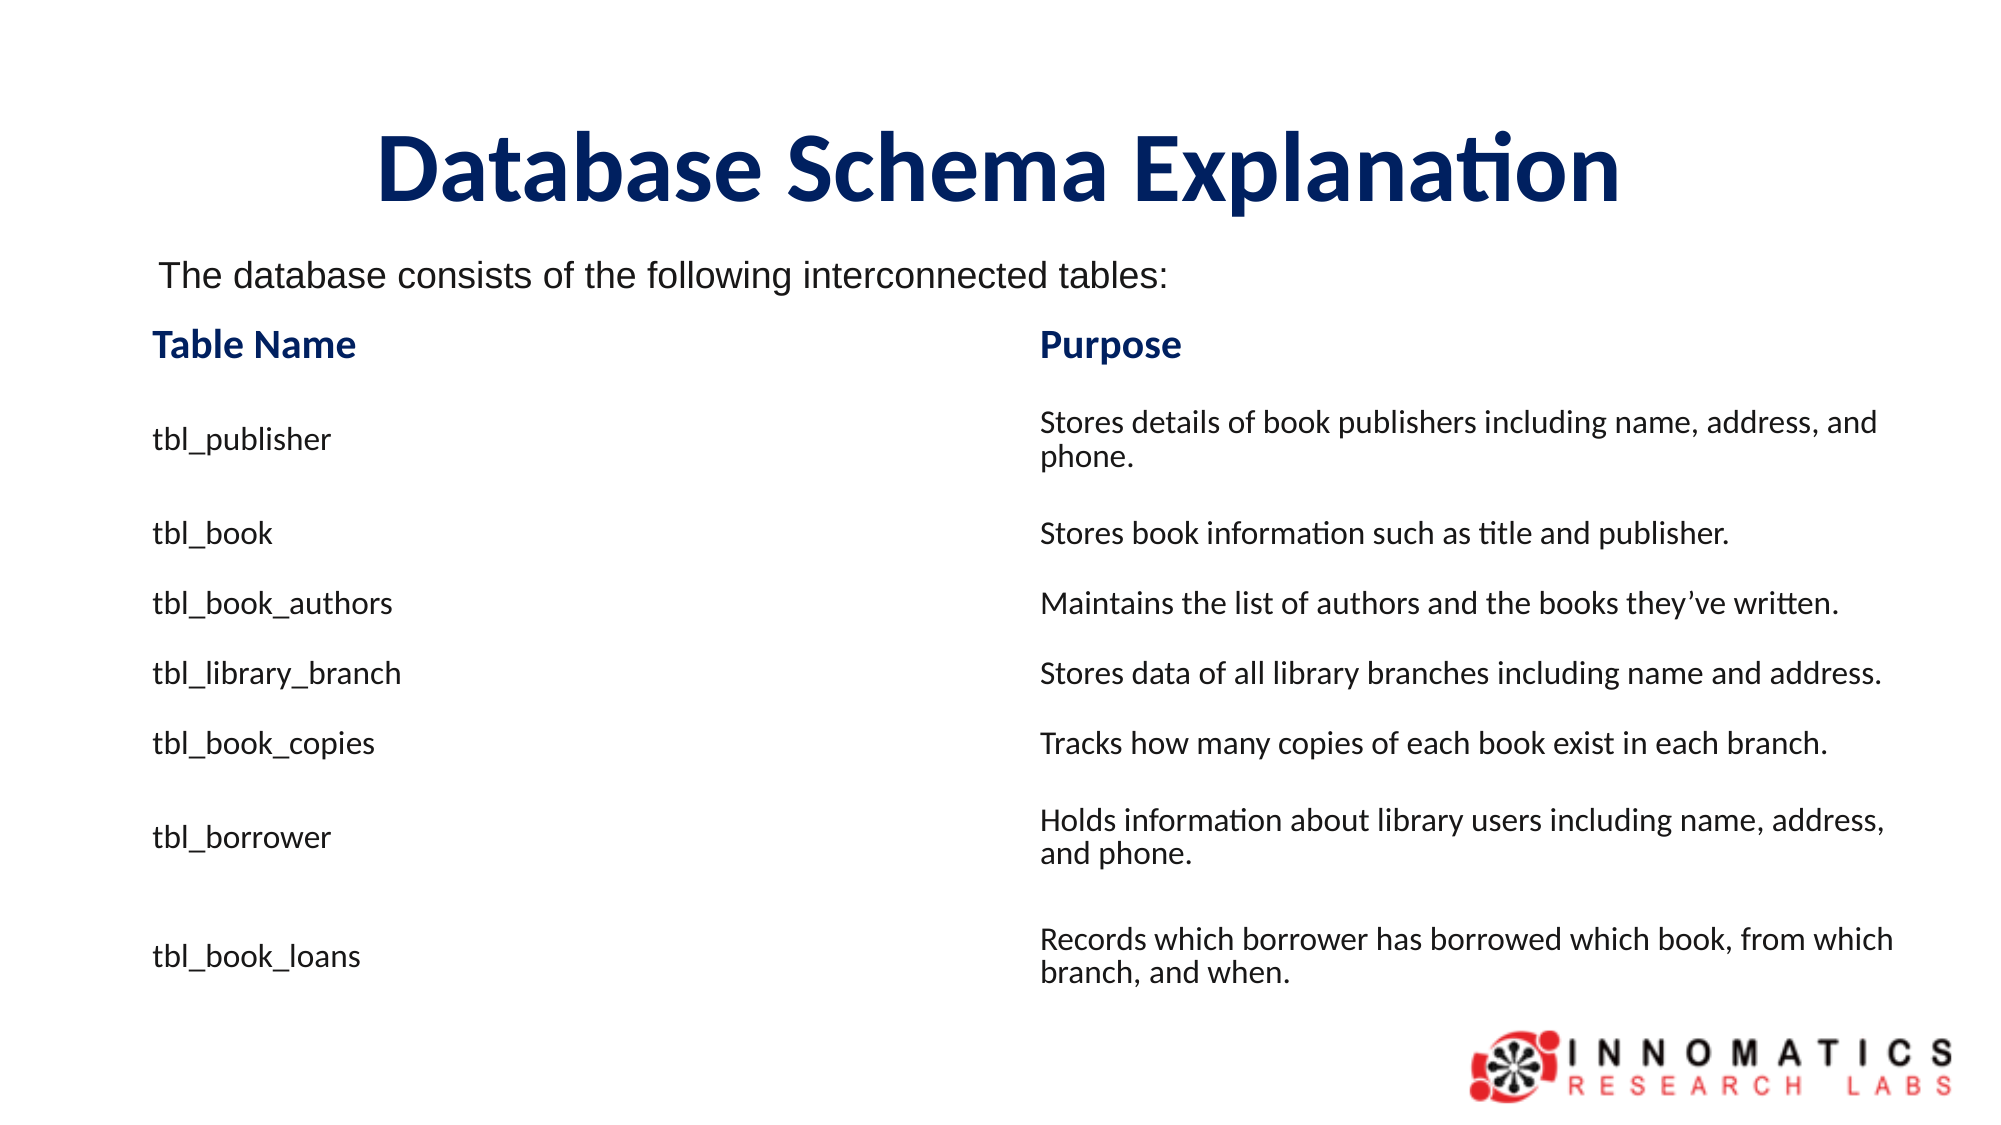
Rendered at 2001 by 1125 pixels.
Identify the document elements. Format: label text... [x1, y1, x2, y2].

table_cell tbl_book_authors [137, 571, 1025, 641]
table_cell tbl_borrower [137, 781, 1025, 899]
table_cell Stores data of all library branches including name and address. [1025, 641, 1912, 711]
table_header Purpose [1025, 313, 1912, 383]
table_cell tbl_publisher [137, 383, 1025, 501]
table_cell tbl_library_branch [137, 641, 1025, 711]
table_header Table Name [137, 313, 1025, 383]
table_cell Maintains the list of authors and the books they’ve written. [1025, 571, 1912, 641]
table_cell Stores book information such as title and publisher. [1025, 501, 1912, 571]
text_box The database consists of the following interconnected tables: [143, 243, 1185, 313]
table_cell tbl_book_loans [137, 899, 1025, 1018]
table_cell Holds information about library users including name, address, and phone. [1025, 781, 1912, 899]
table_cell Tracks how many copies of each book exist in each branch. [1025, 711, 1912, 781]
title Database Schema Explanation [137, 59, 1863, 278]
table_cell Stores details of book publishers including name, address, and phone. [1025, 383, 1912, 501]
table_cell tbl_book [137, 501, 1025, 571]
table_cell tbl_book_copies [137, 711, 1025, 781]
picture [1445, 1014, 1975, 1125]
table_cell Records which borrower has borrowed which book, from which branch, and when. [1025, 899, 1912, 1018]
